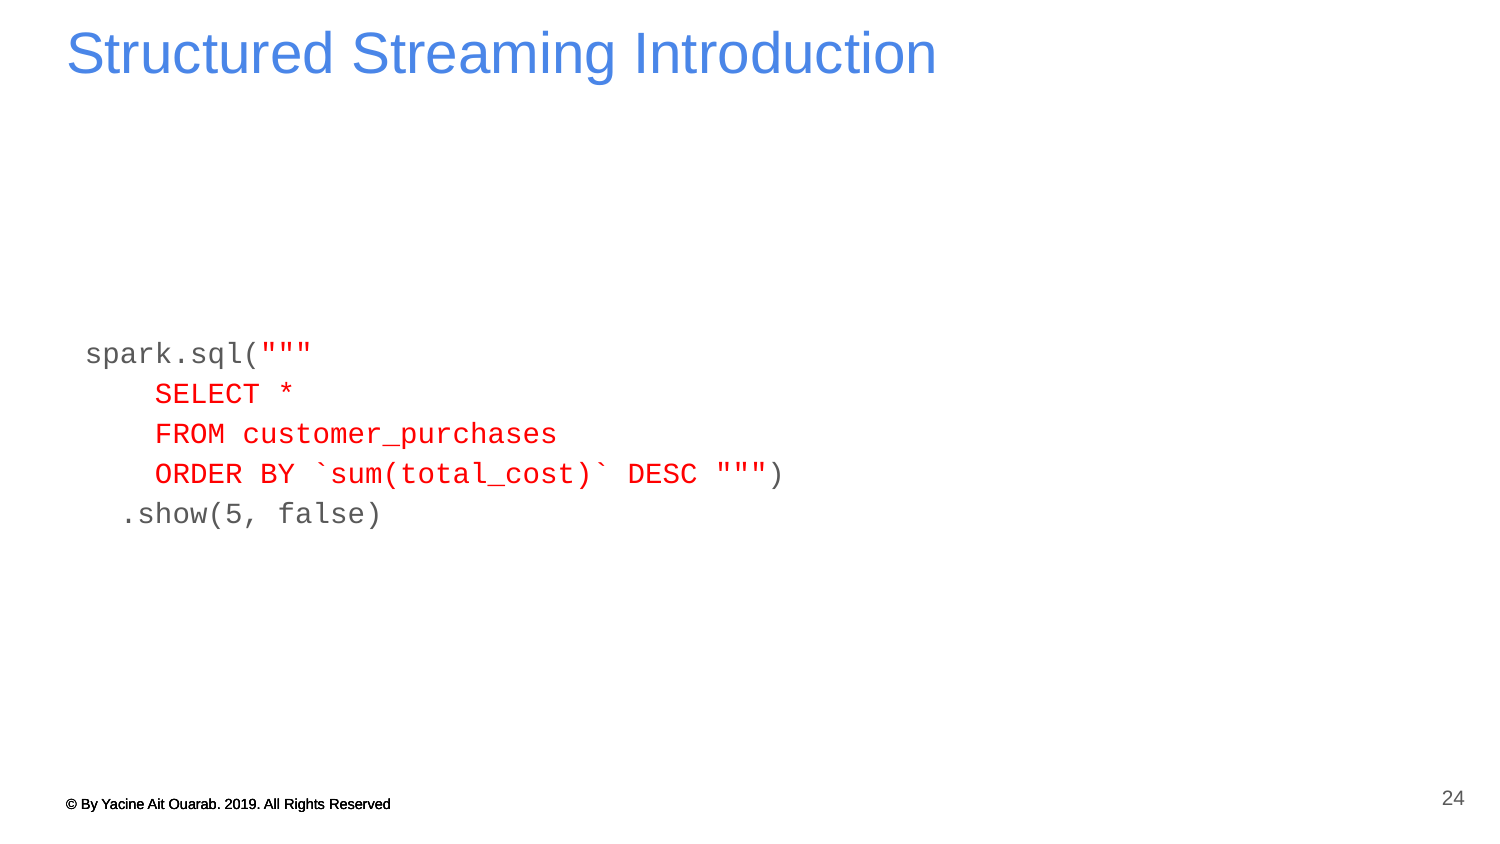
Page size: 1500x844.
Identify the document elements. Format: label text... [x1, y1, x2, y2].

slide_number 24 [1389, 764, 1480, 830]
title Structured Streaming Introduction [51, 0, 1449, 93]
list spark.sql(""" SELECT * FROM customer_purchases ORDER BY `sum(total_cost)` DESC """) .show(5, false) [51, 93, 1449, 765]
